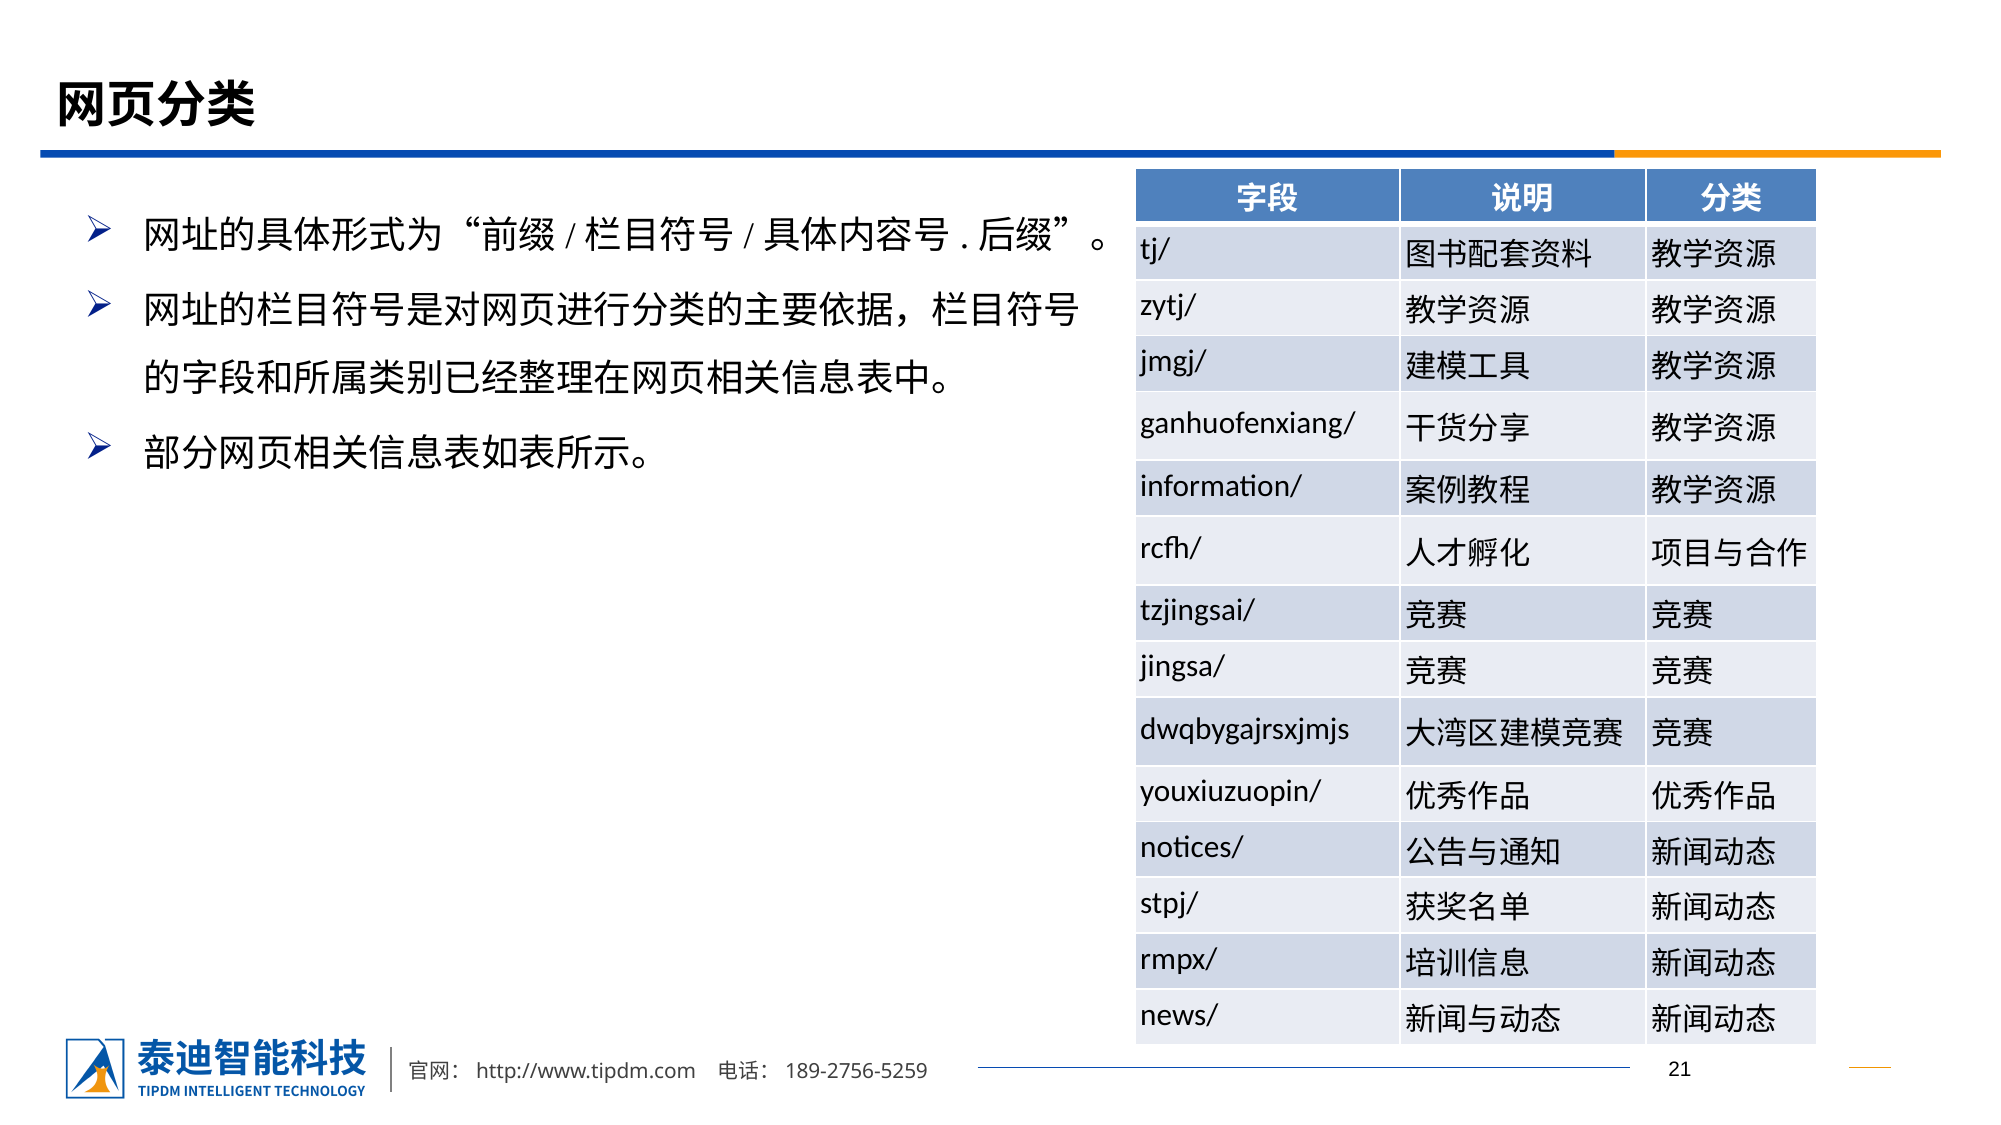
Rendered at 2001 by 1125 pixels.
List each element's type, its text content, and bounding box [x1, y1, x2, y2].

picture [52, 1028, 378, 1107]
table_header 字段 [1136, 169, 1399, 221]
table_cell 竞赛 [1647, 698, 1816, 765]
table_cell 项目与合作 [1647, 517, 1816, 584]
table_cell rcfh/ [1136, 517, 1399, 584]
table_cell 人才孵化 [1401, 517, 1645, 584]
table_cell 图书配套资料 [1401, 227, 1645, 279]
table_cell 竞赛 [1401, 586, 1645, 640]
table_cell 竞赛 [1401, 642, 1645, 696]
table_cell jmgj/ [1136, 336, 1399, 391]
table_cell 教学资源 [1647, 461, 1816, 515]
table_cell 教学资源 [1647, 281, 1816, 335]
table_cell 优秀作品 [1401, 767, 1645, 821]
table_cell tj/ [1136, 227, 1399, 279]
table_cell 获奖名单 [1401, 878, 1645, 932]
table_cell 竞赛 [1647, 586, 1816, 640]
table_cell tzjingsai/ [1136, 586, 1399, 640]
table_cell rmpx/ [1136, 934, 1399, 988]
table_cell stpj/ [1136, 878, 1399, 932]
table_cell information/ [1136, 461, 1399, 515]
table_cell 新闻动态 [1647, 878, 1816, 932]
table_cell 公告与通知 [1401, 822, 1645, 876]
table_cell 新闻与动态 [1401, 990, 1645, 1044]
table_cell 新闻动态 [1647, 990, 1816, 1044]
table_cell 教学资源 [1647, 227, 1816, 279]
table_cell 新闻动态 [1647, 934, 1816, 988]
table_cell 教学资源 [1647, 336, 1816, 391]
table_cell youxiuzuopin/ [1136, 767, 1399, 821]
table_header 分类 [1647, 169, 1816, 221]
table_cell news/ [1136, 990, 1399, 1044]
table_cell 竞赛 [1647, 642, 1816, 696]
table_cell 教学资源 [1647, 392, 1816, 459]
table_cell 培训信息 [1401, 934, 1645, 988]
list 网址的具体形式为“前缀/栏目符号/具体内容号.后缀”。 网址的栏目符号是对网页进行分类的主要依据，栏目符号的字段和所属类别已经整理在网页相关信息表中。 部分网页相关信息表如表所示。 [69, 181, 1131, 1010]
table_cell 干货分享 [1401, 392, 1645, 459]
table_cell 案例教程 [1401, 461, 1645, 515]
table_cell 教学资源 [1401, 281, 1645, 335]
table_cell 建模工具 [1401, 336, 1645, 391]
table_header 说明 [1401, 169, 1645, 221]
table_cell 大湾区建模竞赛 [1401, 698, 1645, 765]
table_cell 新闻动态 [1647, 822, 1816, 876]
table_cell 优秀作品 [1647, 767, 1816, 821]
table_cell notices/ [1136, 822, 1399, 876]
table_cell dwqbygajrsxjmjs [1136, 698, 1399, 765]
table_cell ganhuofenxiang/ [1136, 392, 1399, 459]
table_cell jingsa/ [1136, 642, 1399, 696]
table_cell zytj/ [1136, 281, 1399, 335]
title 网页分类 [41, 58, 1842, 146]
